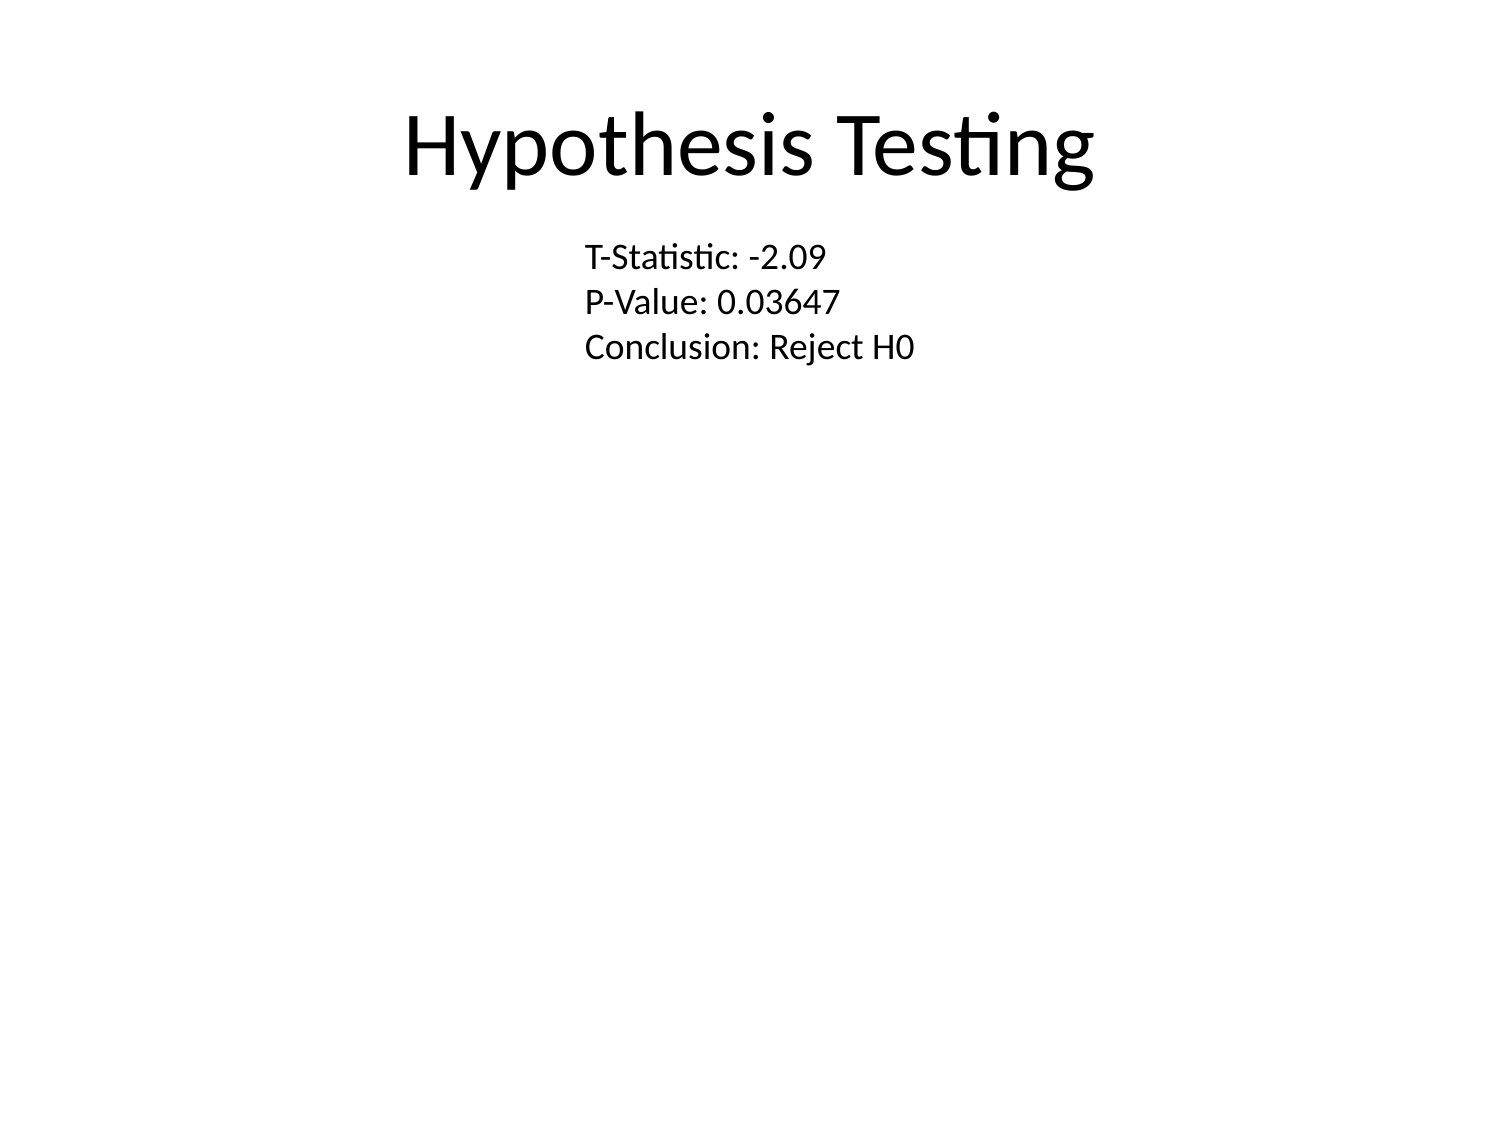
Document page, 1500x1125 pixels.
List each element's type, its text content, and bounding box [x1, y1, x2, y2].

text_box T-Statistic: -2.09 P-Value: 0.03647 Conclusion: Reject H0 [570, 224, 930, 375]
title Hypothesis Testing [75, 45, 1425, 233]
